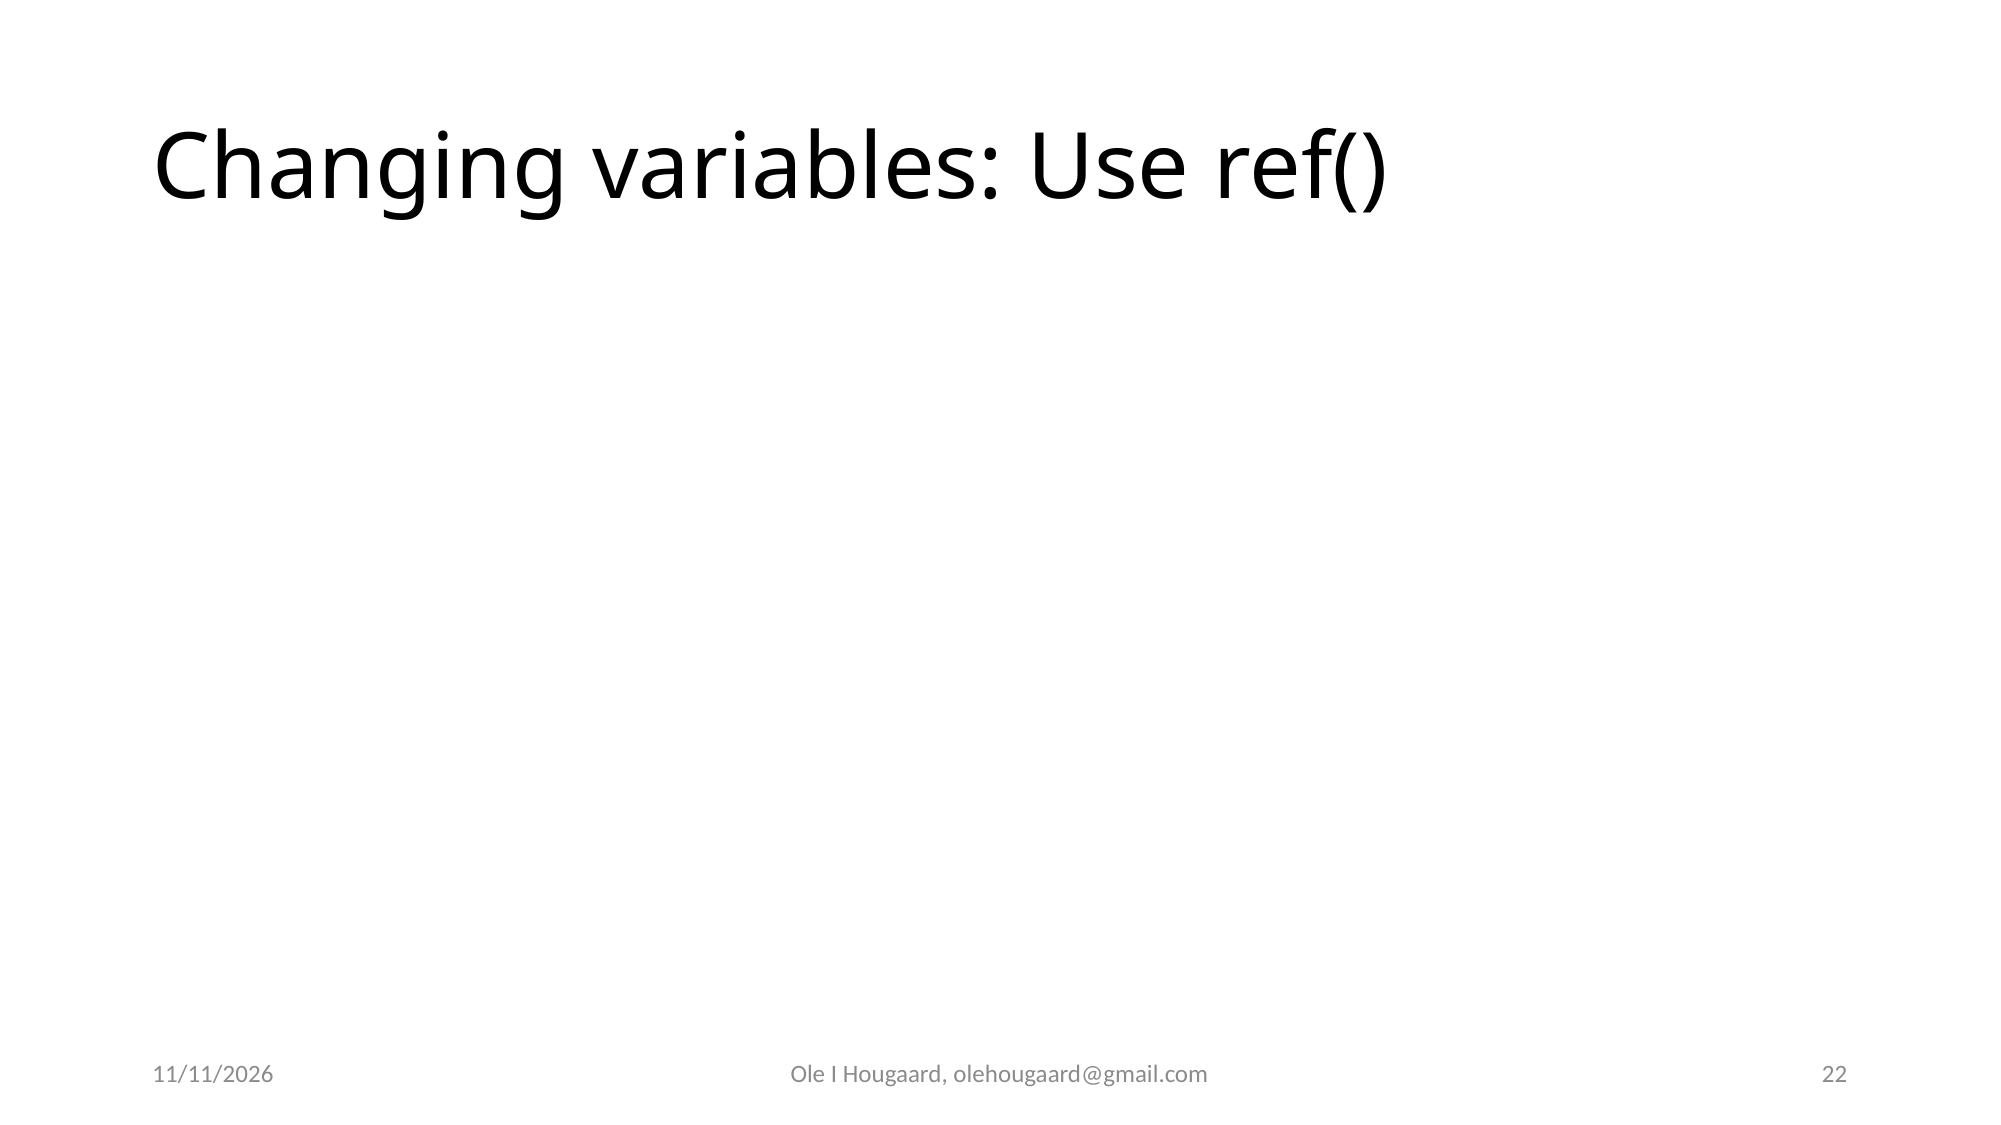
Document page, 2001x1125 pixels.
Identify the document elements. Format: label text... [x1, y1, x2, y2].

footer Ole I Hougaard, olehougaard@gmail.com [662, 1042, 1338, 1103]
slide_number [137, 1042, 588, 1103]
slide_number 22 [1412, 1042, 1863, 1103]
title Changing variables: Use ref() [137, 59, 1863, 278]
